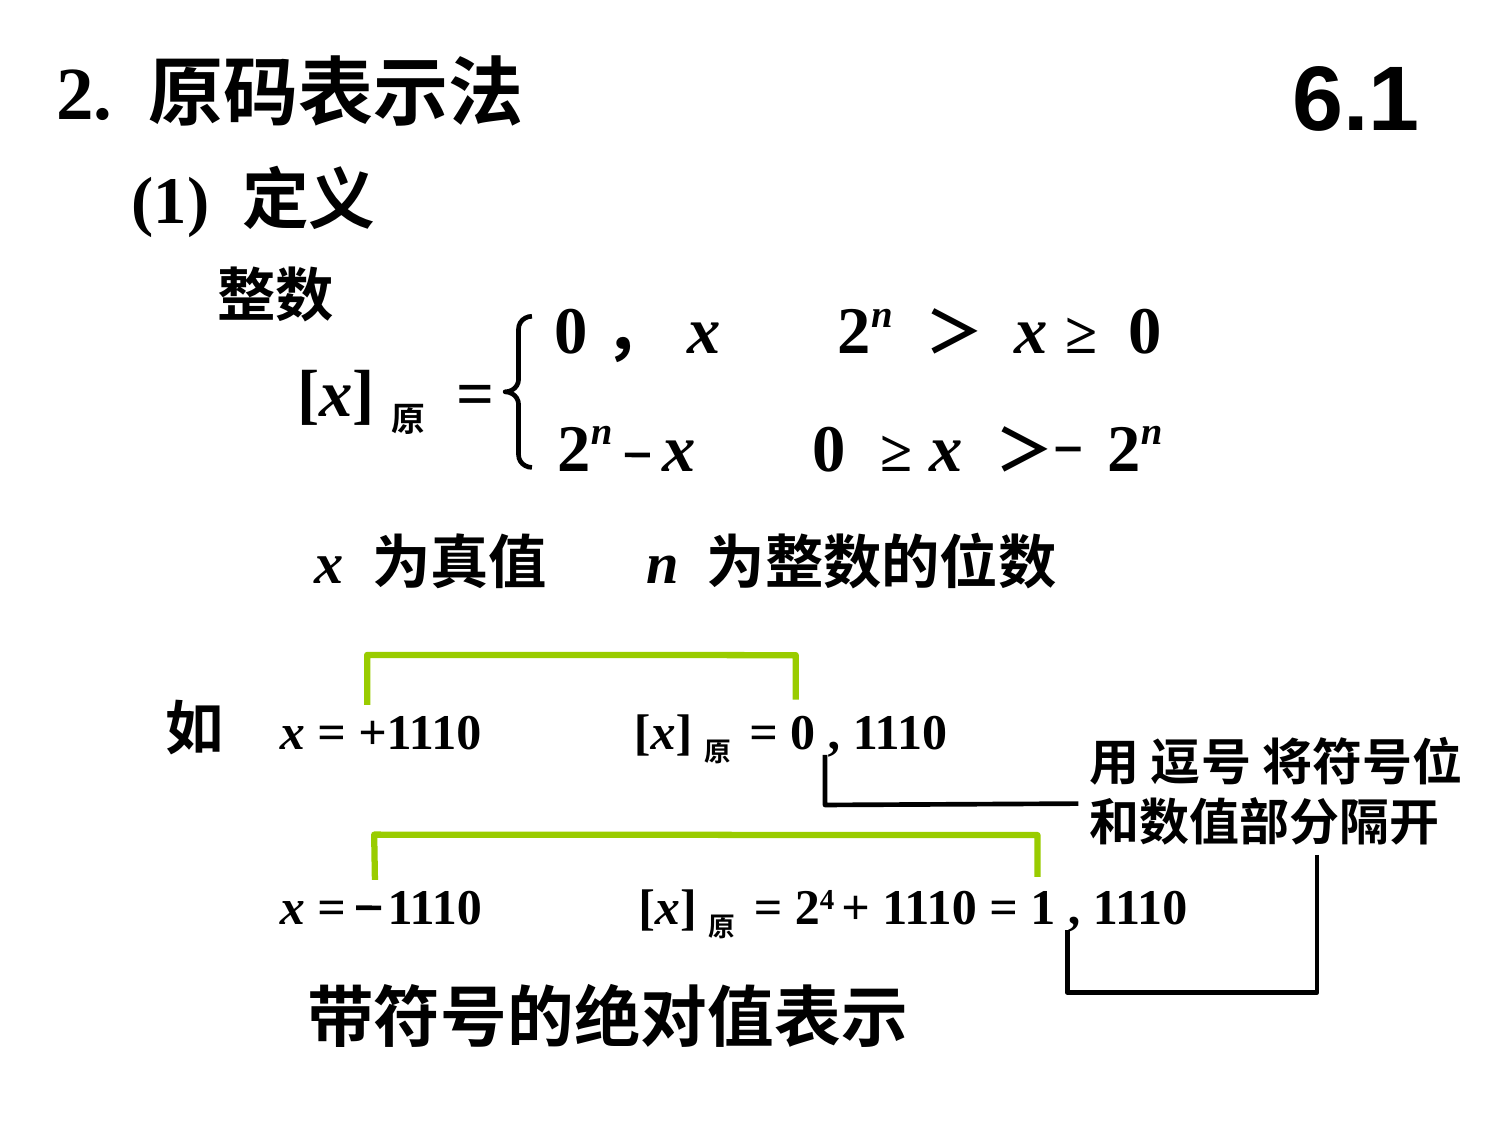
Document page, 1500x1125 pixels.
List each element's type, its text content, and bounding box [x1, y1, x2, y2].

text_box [261, 867, 501, 943]
text_box n 为整数的位数 [631, 517, 1072, 603]
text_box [294, 279, 1338, 493]
text_box [x]原 = 24 + 1110 = 1 , 1110 [623, 867, 1215, 951]
text_box [x]原 = 0 , 1110 [619, 692, 975, 776]
text_box x 为真值 [299, 517, 562, 603]
text_box 6.1 [1262, 24, 1450, 163]
text_box [367, 654, 796, 705]
text_box 2. 原码表示法 [41, 37, 539, 143]
text_box 整数 [202, 250, 350, 336]
text_box x = +1110 [265, 692, 497, 768]
text_box (1) 定义 [116, 149, 638, 245]
text_box 用 逗号 将符号位 和数值部分隔开 [1074, 723, 1500, 859]
text_box [374, 834, 1038, 880]
text_box 如 [150, 683, 239, 769]
text_box 带符号的绝对值表示 [292, 967, 923, 1063]
text_box [1067, 854, 1318, 993]
text_box [825, 754, 1079, 805]
